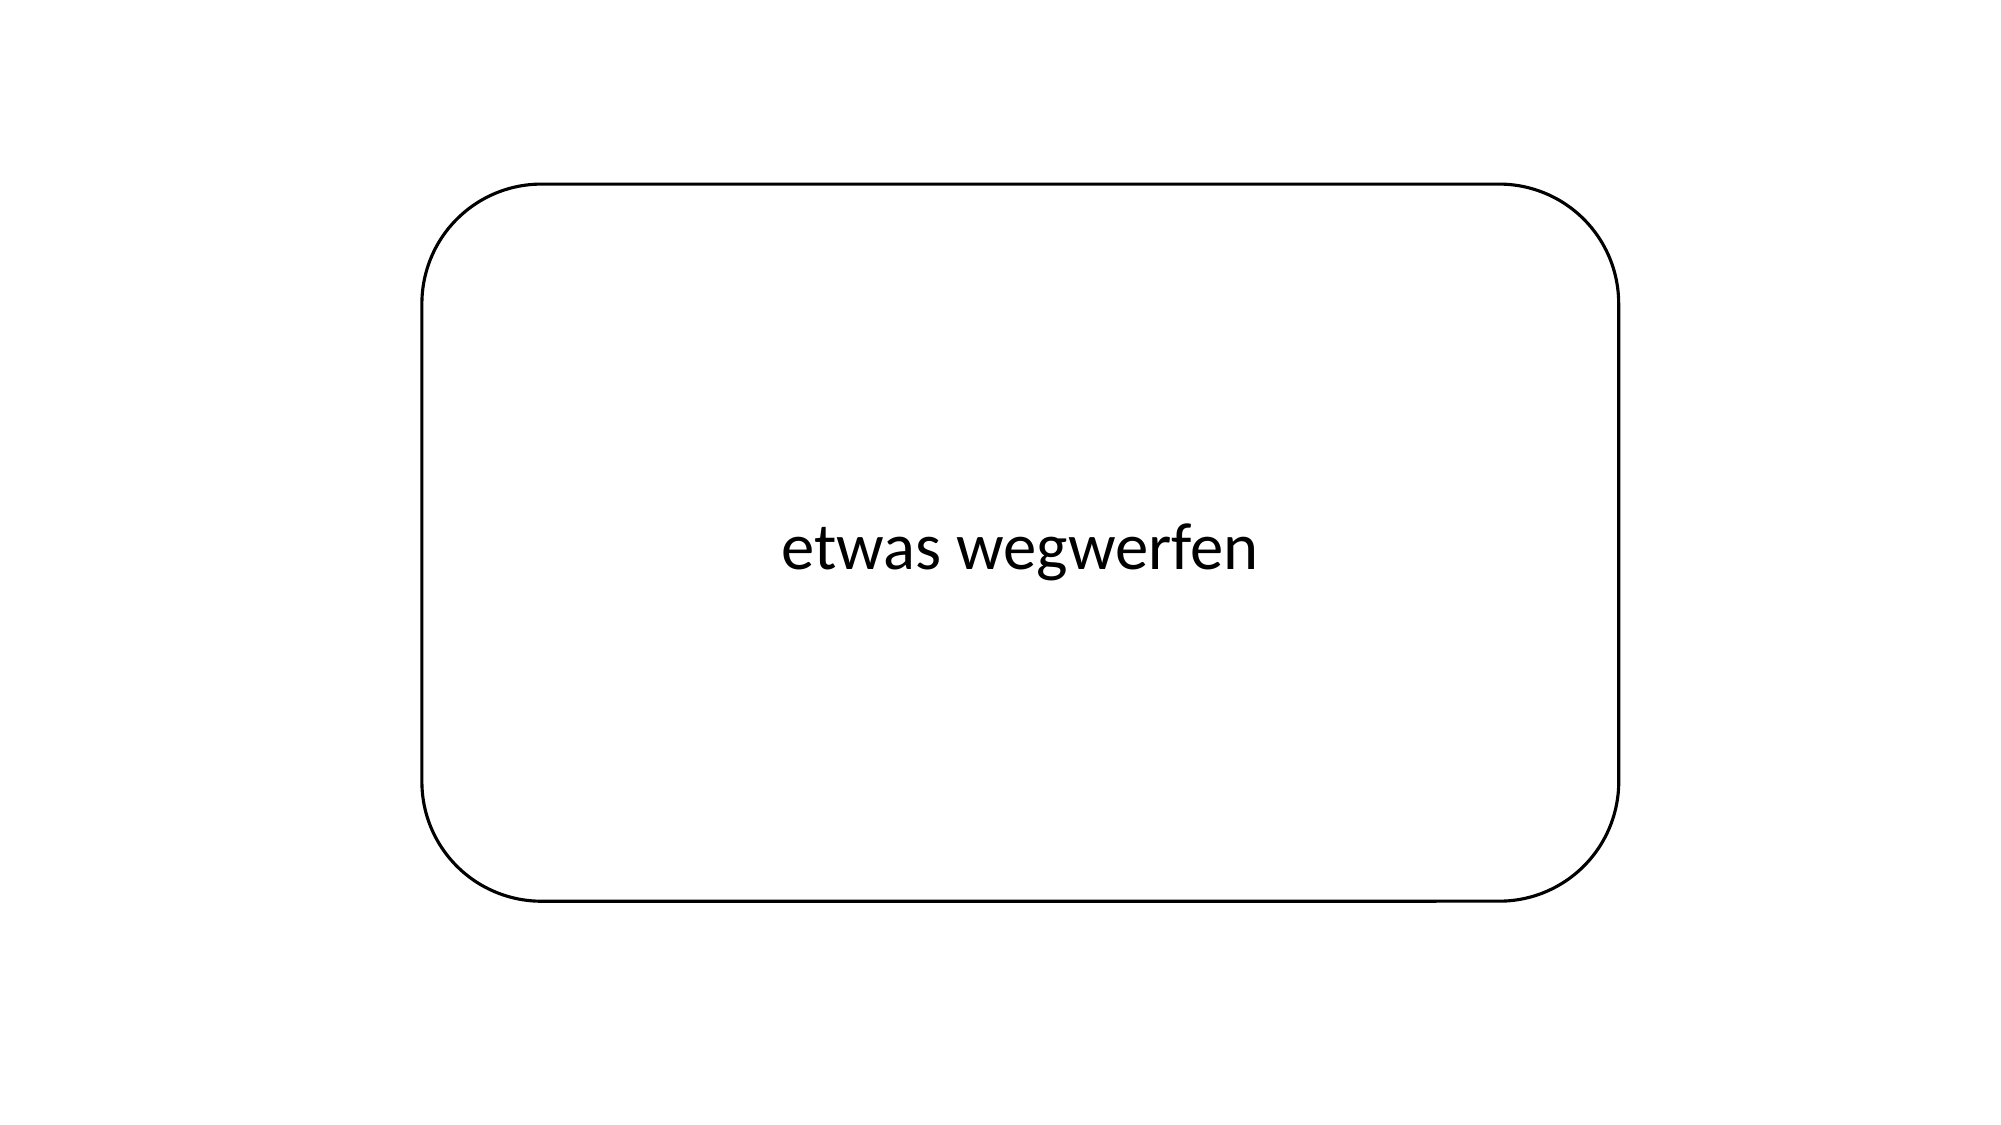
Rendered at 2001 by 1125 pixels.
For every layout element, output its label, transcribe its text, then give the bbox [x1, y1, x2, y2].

text_box etwas wegwerfen [420, 183, 1620, 903]
